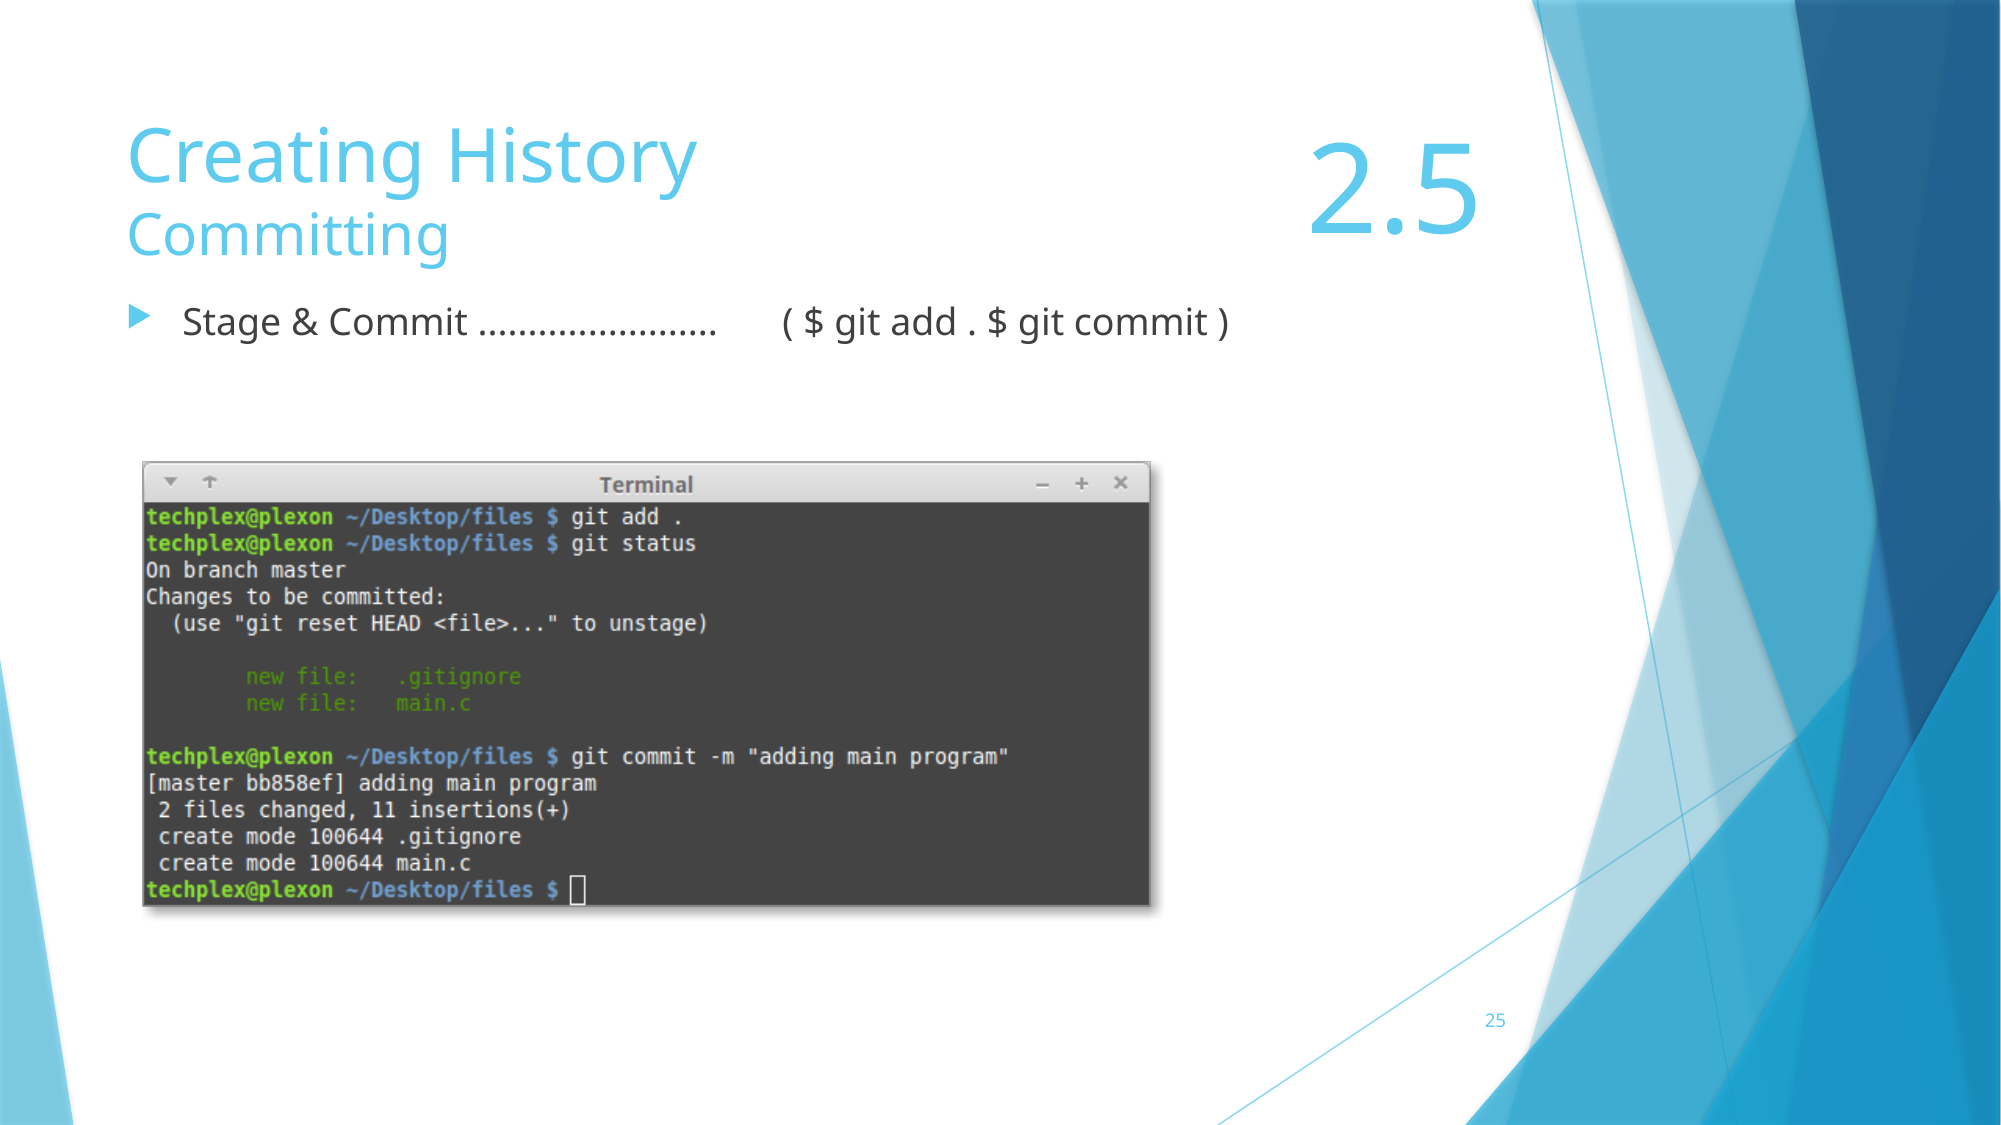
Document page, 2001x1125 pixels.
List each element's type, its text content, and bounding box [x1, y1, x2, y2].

title Creating History Committing [111, 99, 1233, 289]
text_box 2.5 [1268, 100, 1522, 318]
picture [135, 454, 1165, 921]
slide_number 25 [1409, 991, 1522, 1051]
list Stage & Commit ........................ ( $ git add . $ git commit ) [111, 289, 1522, 927]
